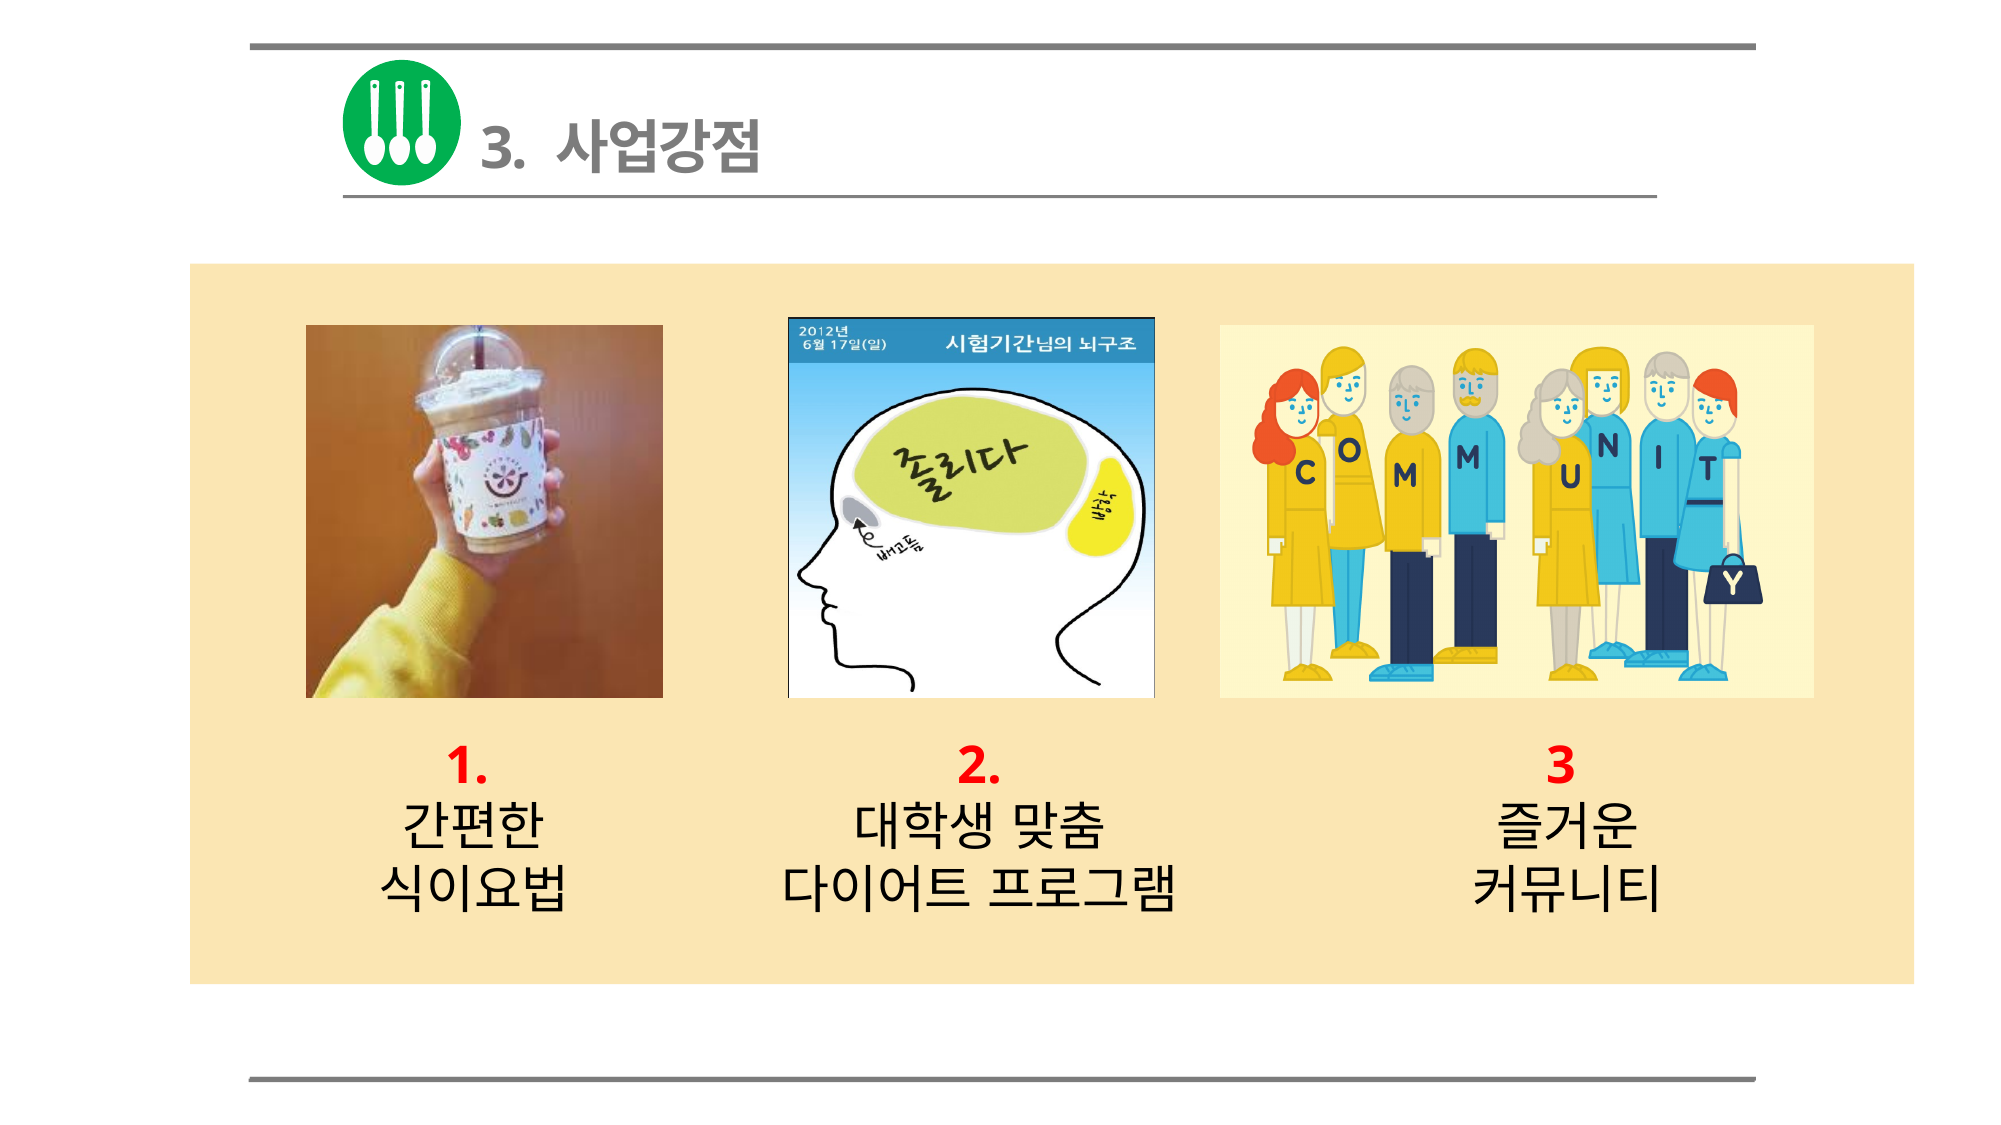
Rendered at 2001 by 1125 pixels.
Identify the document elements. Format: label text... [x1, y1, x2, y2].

text_box [189, 263, 1915, 985]
text_box [256, 709, 693, 795]
text_box [341, 194, 1659, 200]
picture [306, 325, 663, 698]
text_box 3 즐거운 커뮤니티 [1365, 723, 1770, 926]
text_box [342, 59, 461, 186]
text_box 2. 대학생 맞춤 다이어트 프로그램 [738, 723, 1221, 926]
text_box [248, 1078, 1756, 1083]
text_box 1. 간편한 식이요법 [272, 723, 677, 926]
text_box [249, 42, 464, 51]
picture [1220, 325, 1814, 698]
text_box 3. 사업강점 [464, 32, 1175, 189]
text_box [1175, 42, 1757, 51]
picture [788, 317, 1155, 698]
